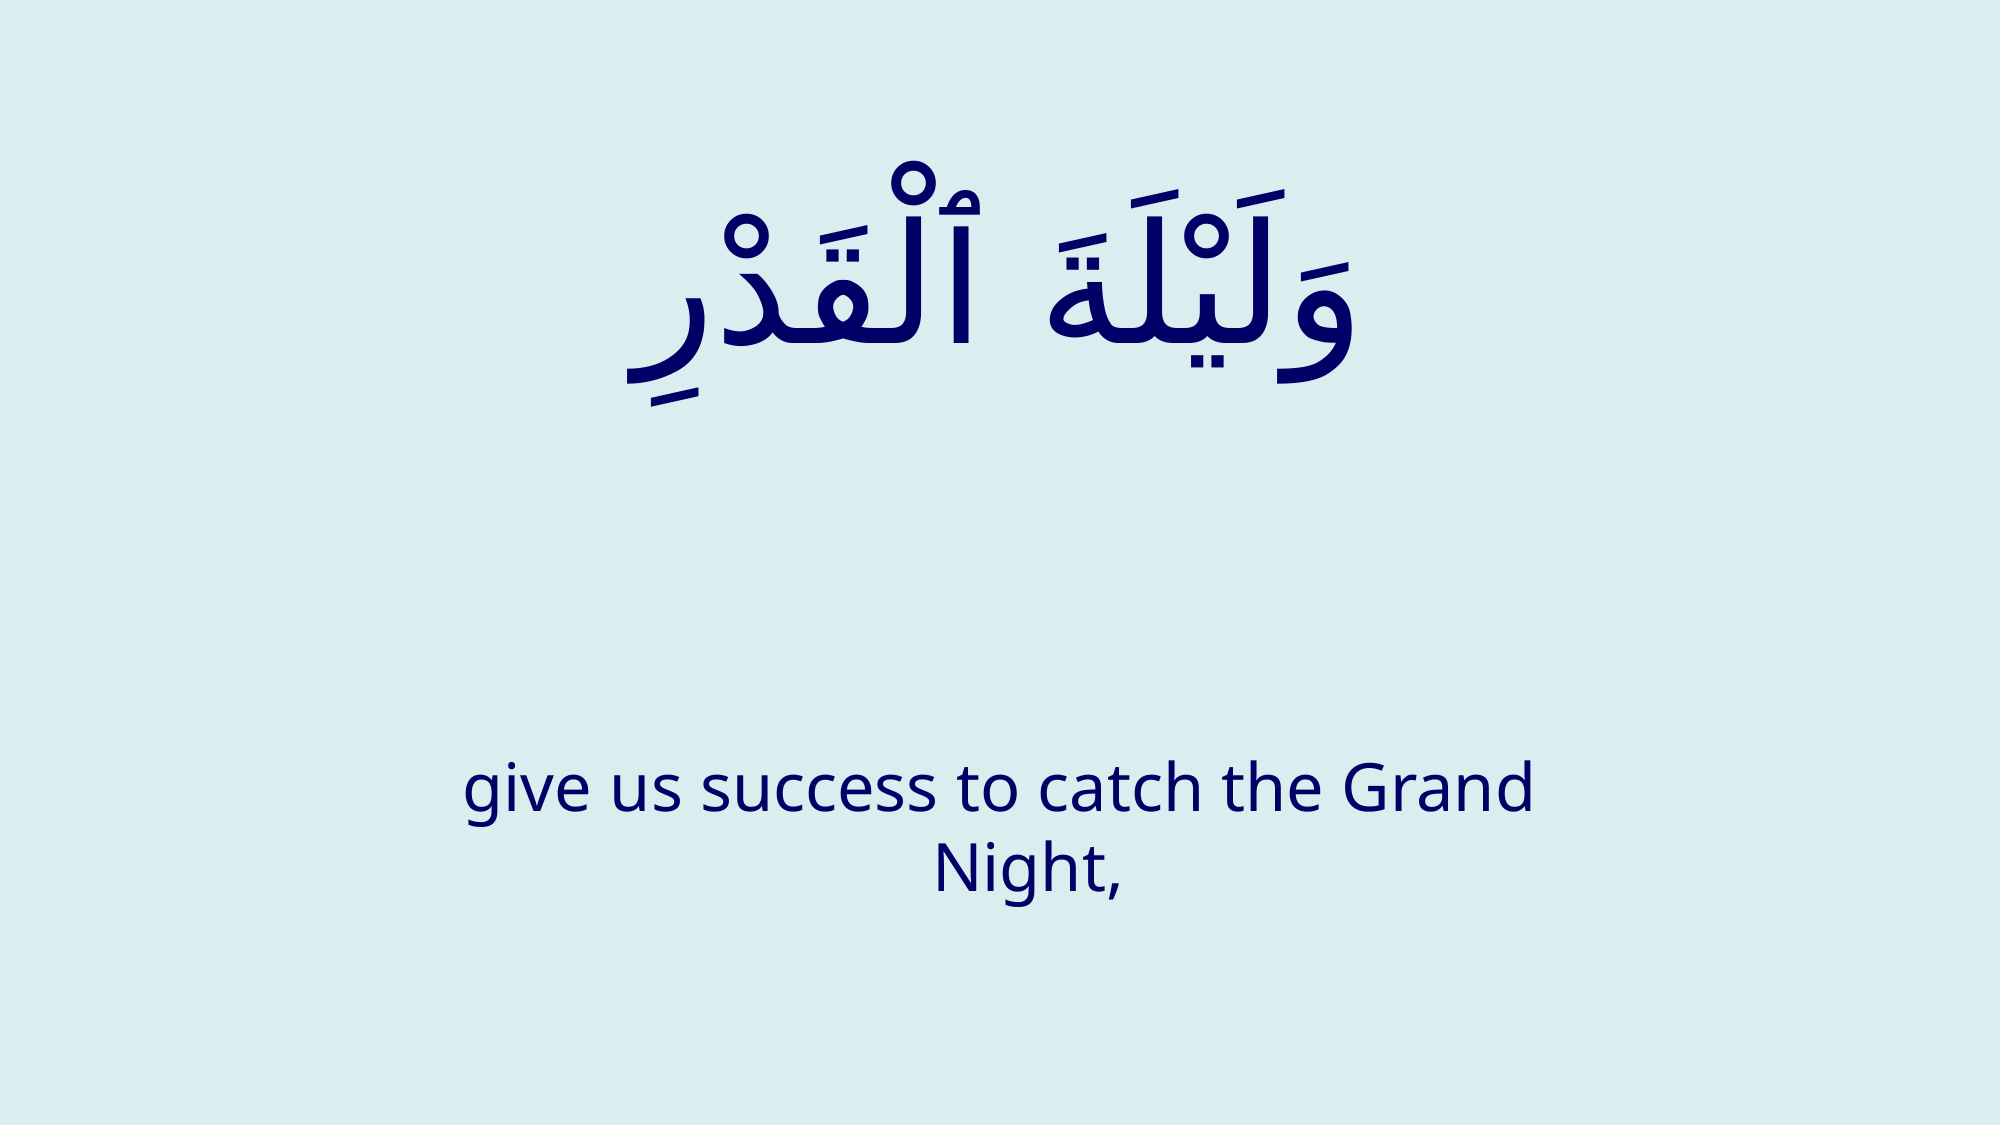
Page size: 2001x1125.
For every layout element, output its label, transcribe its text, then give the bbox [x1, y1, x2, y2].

list give us success to catch the Grand Night, [356, 737, 1644, 1050]
title وَلَيْلَةَ ٱلْقَدْرِ [0, 200, 2000, 388]
